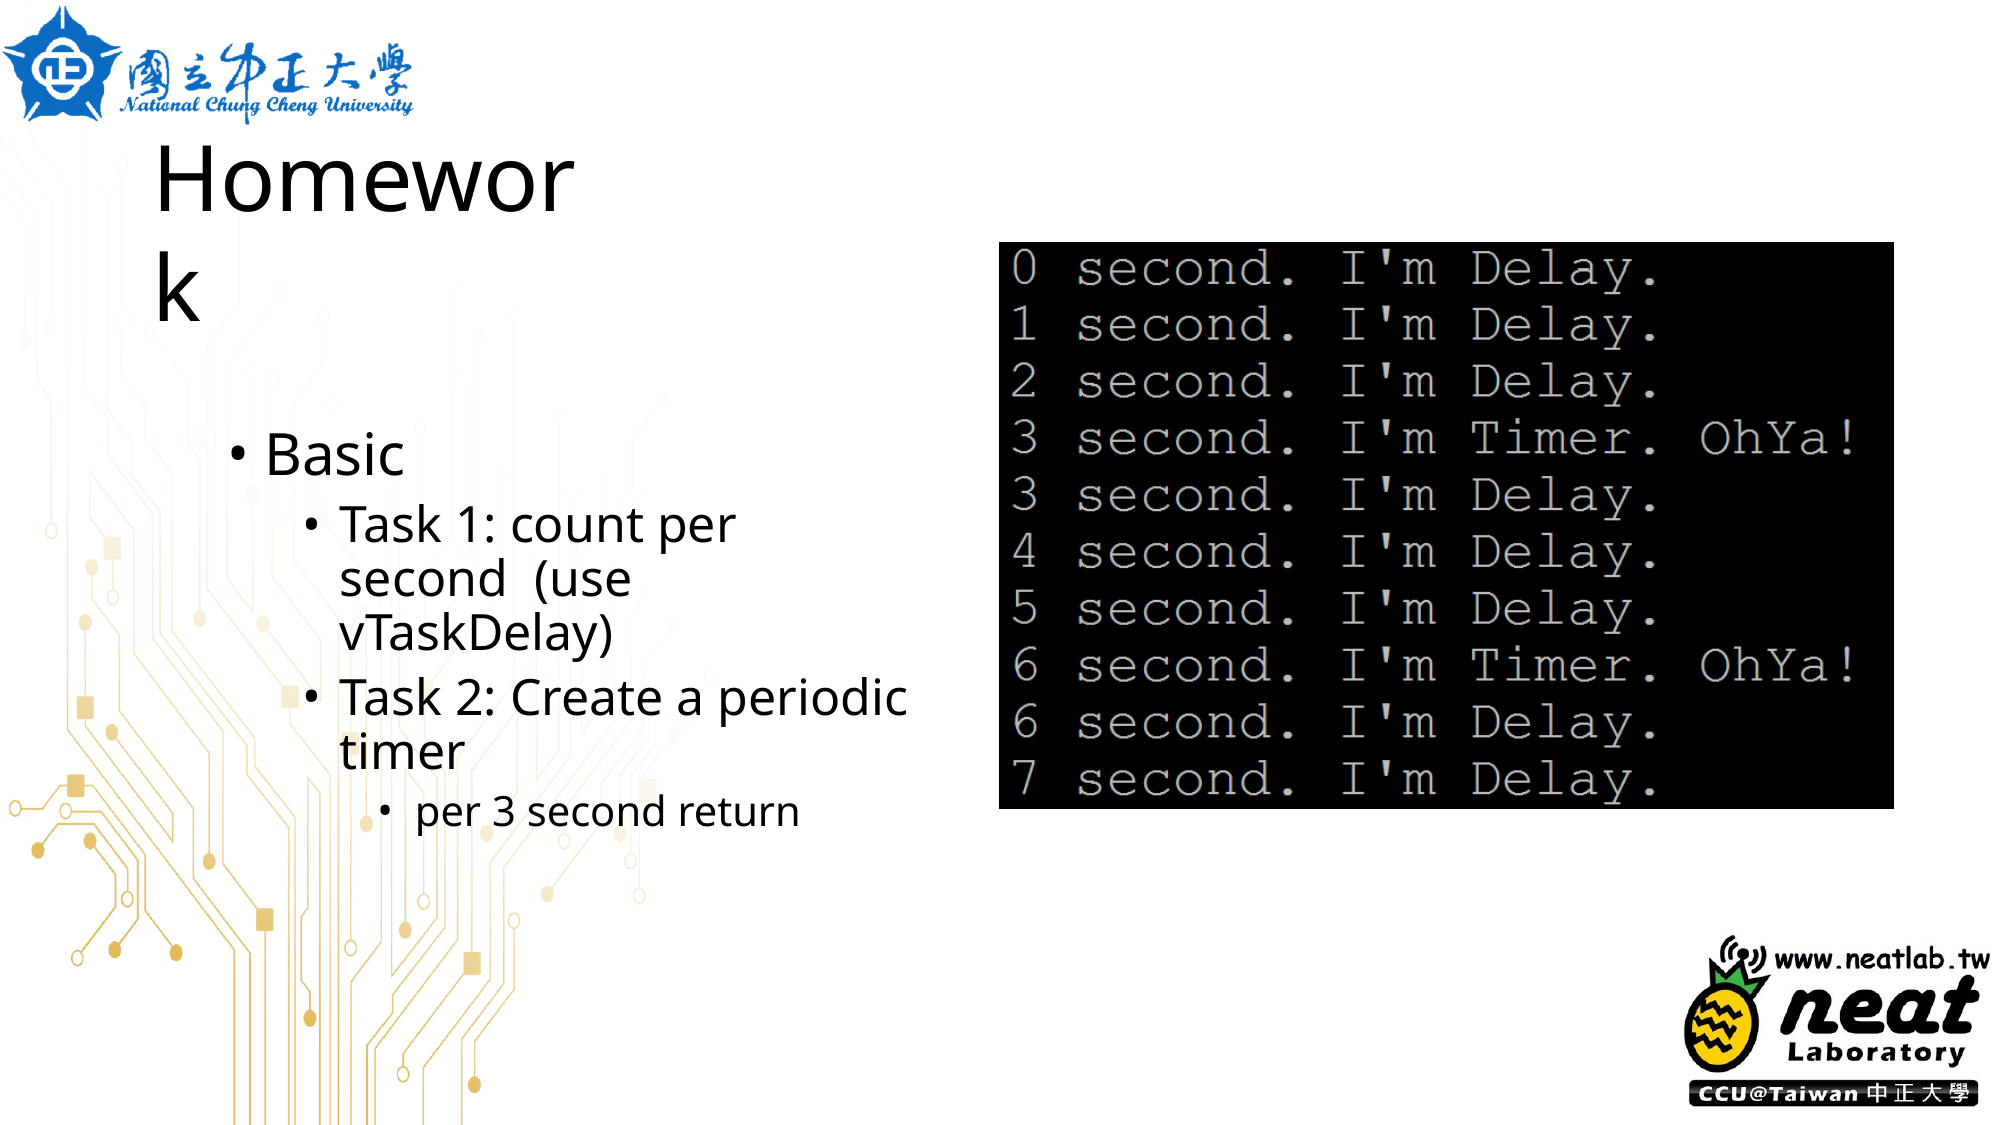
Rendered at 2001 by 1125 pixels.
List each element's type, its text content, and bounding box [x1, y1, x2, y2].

text_box Basic Task 1: count per second (use vTaskDelay) Task 2: Create a periodic timer per 3 second return [225, 409, 930, 835]
picture [0, 0, 716, 1125]
picture [999, 241, 1894, 809]
picture [1681, 934, 1990, 1108]
title Homework [150, 117, 600, 340]
